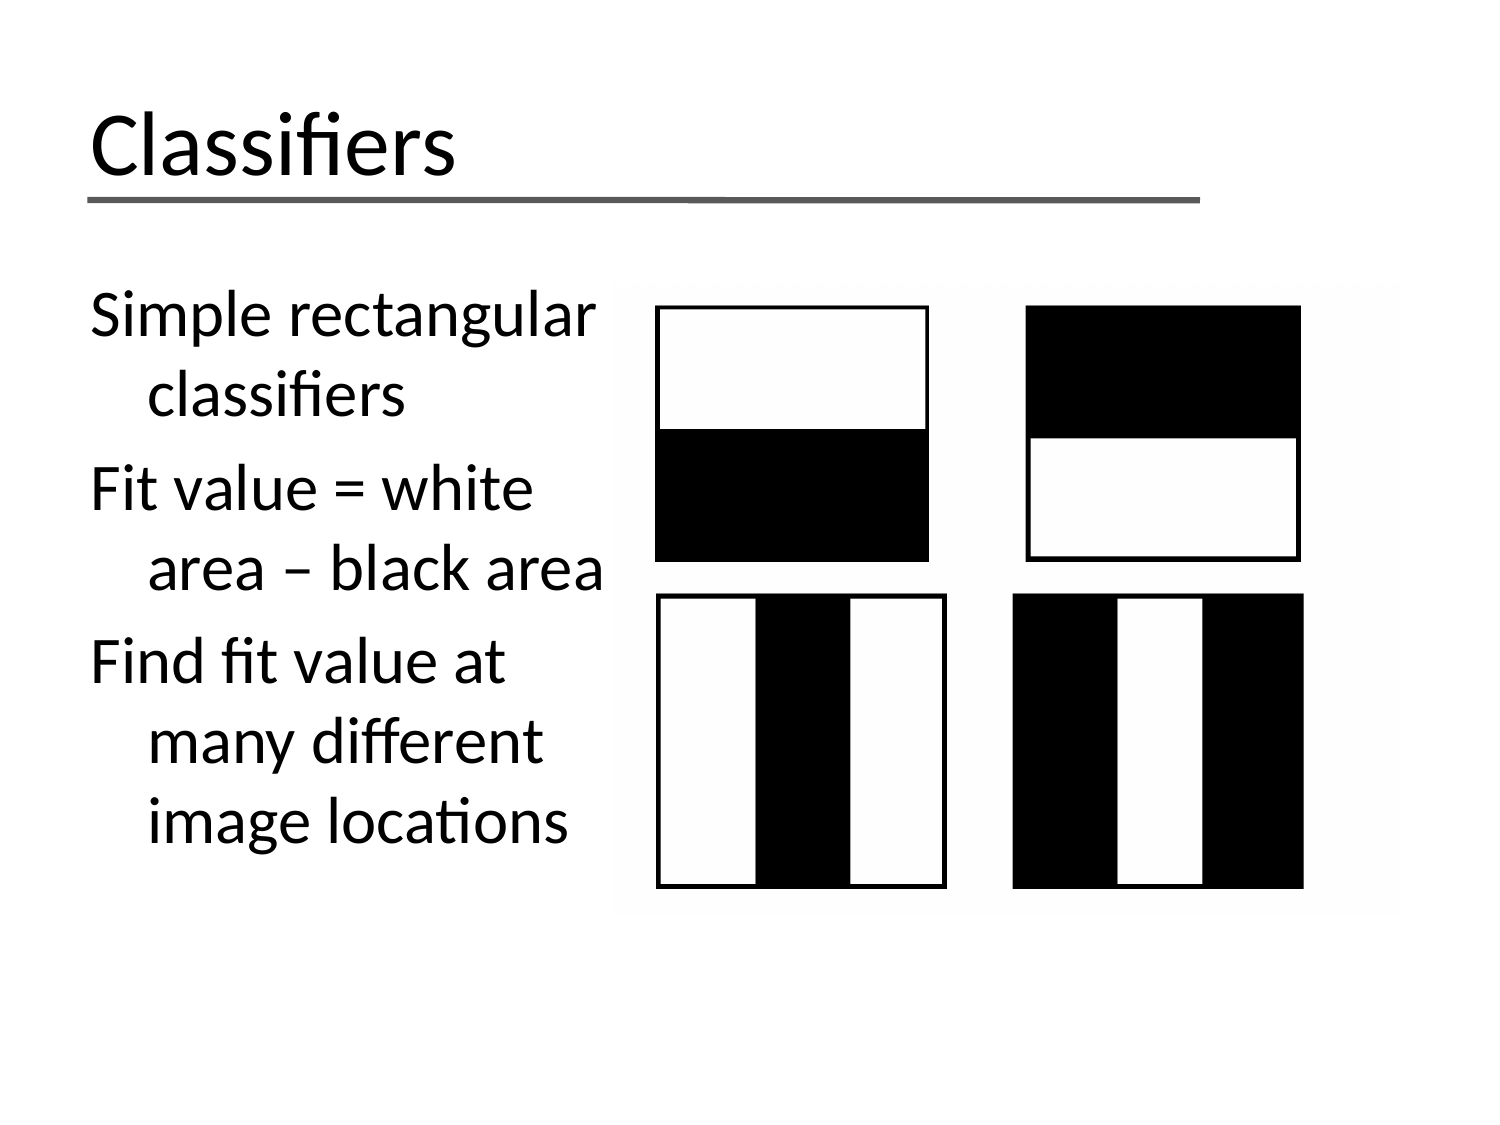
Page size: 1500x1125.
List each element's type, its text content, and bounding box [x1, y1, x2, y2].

title Classifiers [75, 45, 1425, 233]
list Simple rectangular classifiers Fit value = white area – black area Find fit value at many different image locations [75, 262, 638, 1005]
picture [612, 282, 1401, 917]
